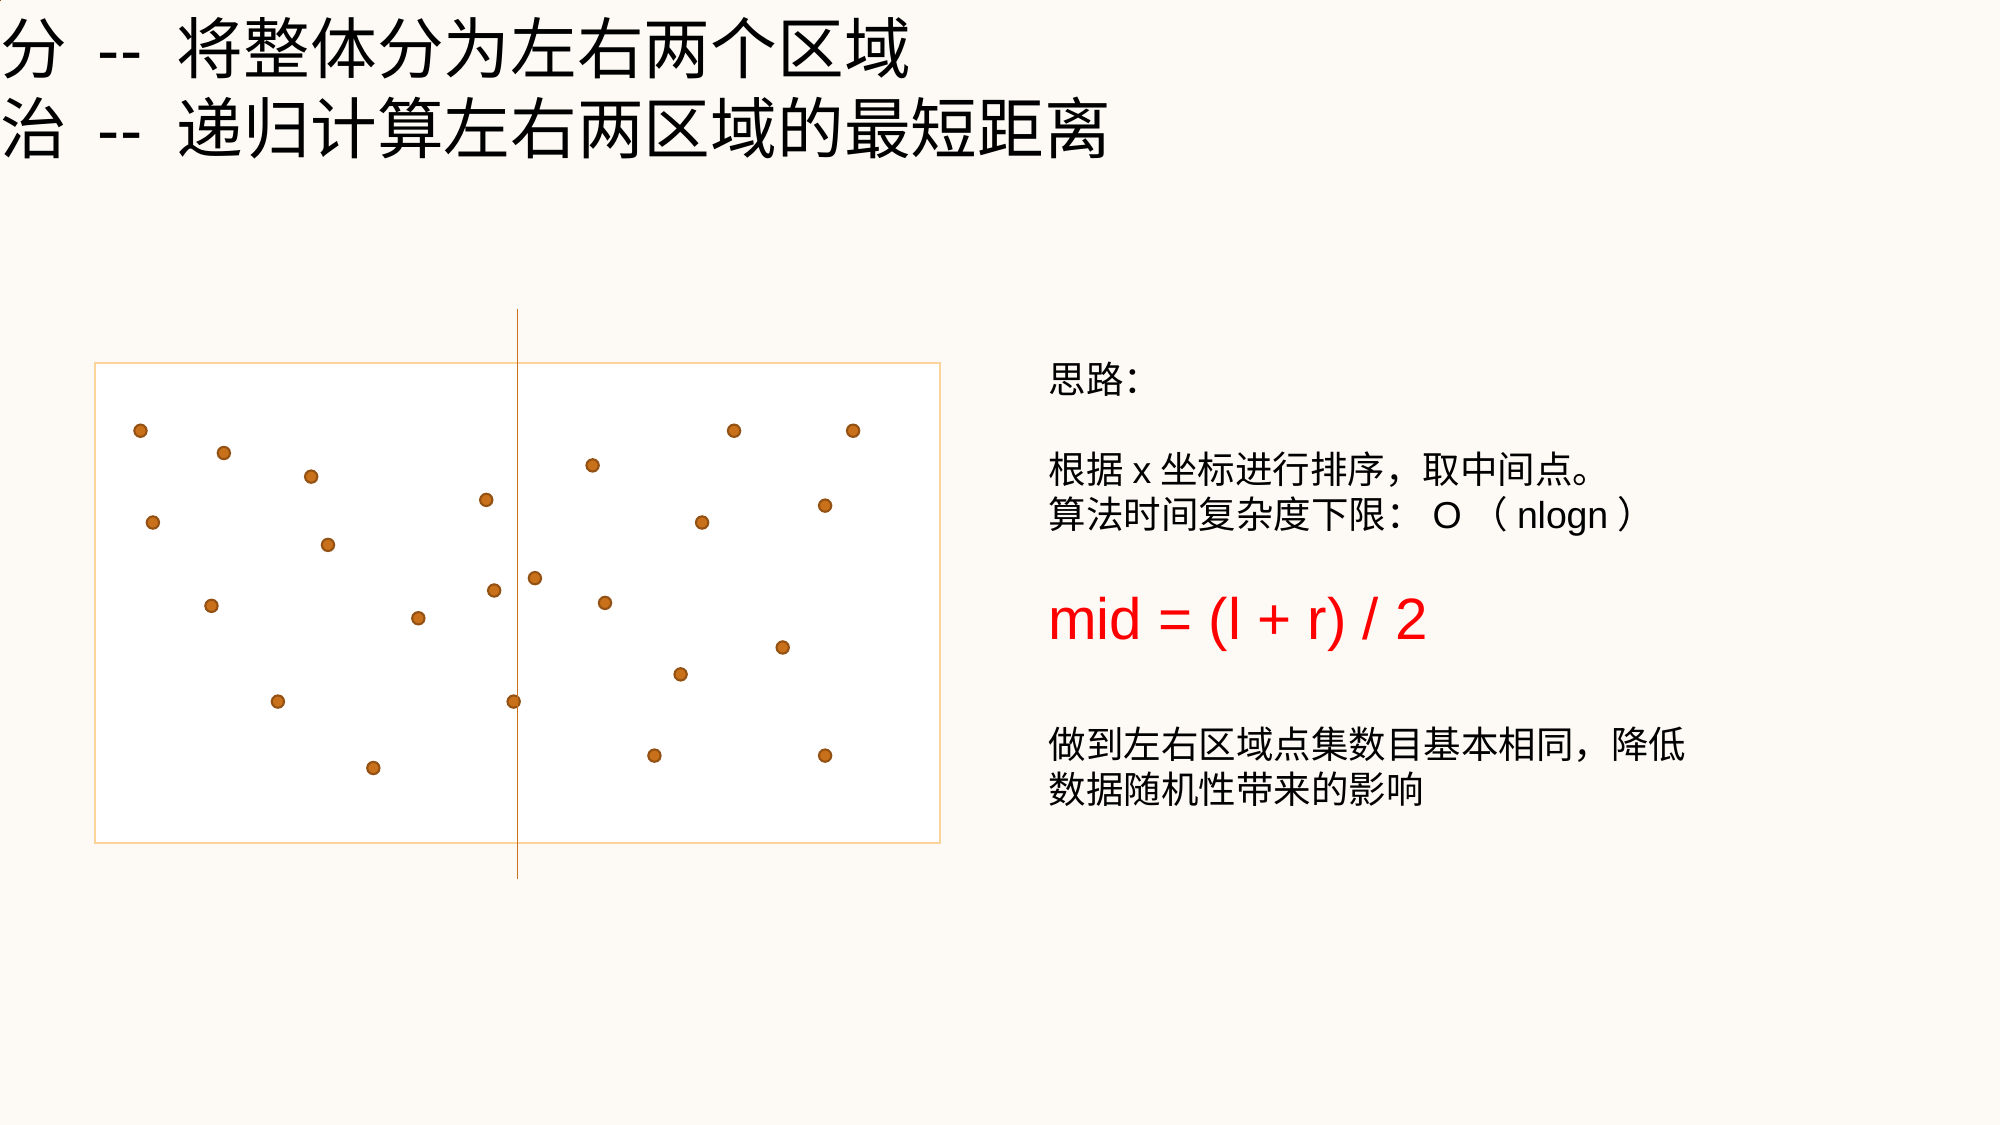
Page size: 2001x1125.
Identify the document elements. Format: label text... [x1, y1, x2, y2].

text_box [303, 469, 319, 484]
text_box [216, 445, 232, 461]
text_box [726, 423, 742, 439]
text_box [366, 760, 381, 776]
text_box [411, 610, 426, 626]
text_box [647, 748, 662, 763]
text_box [270, 694, 286, 709]
text_box [775, 640, 790, 655]
text_box [845, 423, 861, 439]
text_box [518, 362, 941, 844]
text_box [486, 583, 502, 598]
text_box [694, 515, 710, 530]
text_box 分 -- 将整体分为左右两个区域 治 -- 递归计算左右两区域的最短距离 [0, 0, 1127, 255]
text_box [673, 667, 688, 682]
text_box 思路： 根据x坐标进行排序，取中间点。 算法时间复杂度下限：O（nlogn） mid = (l + r) / 2 做到左右区域点集数目基本相同，降低数据随机性带来的影响 [1033, 348, 1710, 819]
text_box [585, 458, 600, 473]
text_box [145, 515, 161, 530]
text_box [133, 423, 148, 439]
text_box [204, 598, 219, 614]
text_box [597, 595, 613, 611]
text_box [320, 537, 336, 553]
text_box [94, 362, 517, 844]
text_box [817, 498, 833, 513]
text_box [478, 492, 494, 508]
text_box [527, 570, 543, 586]
text_box [817, 748, 833, 763]
text_box [506, 694, 517, 709]
